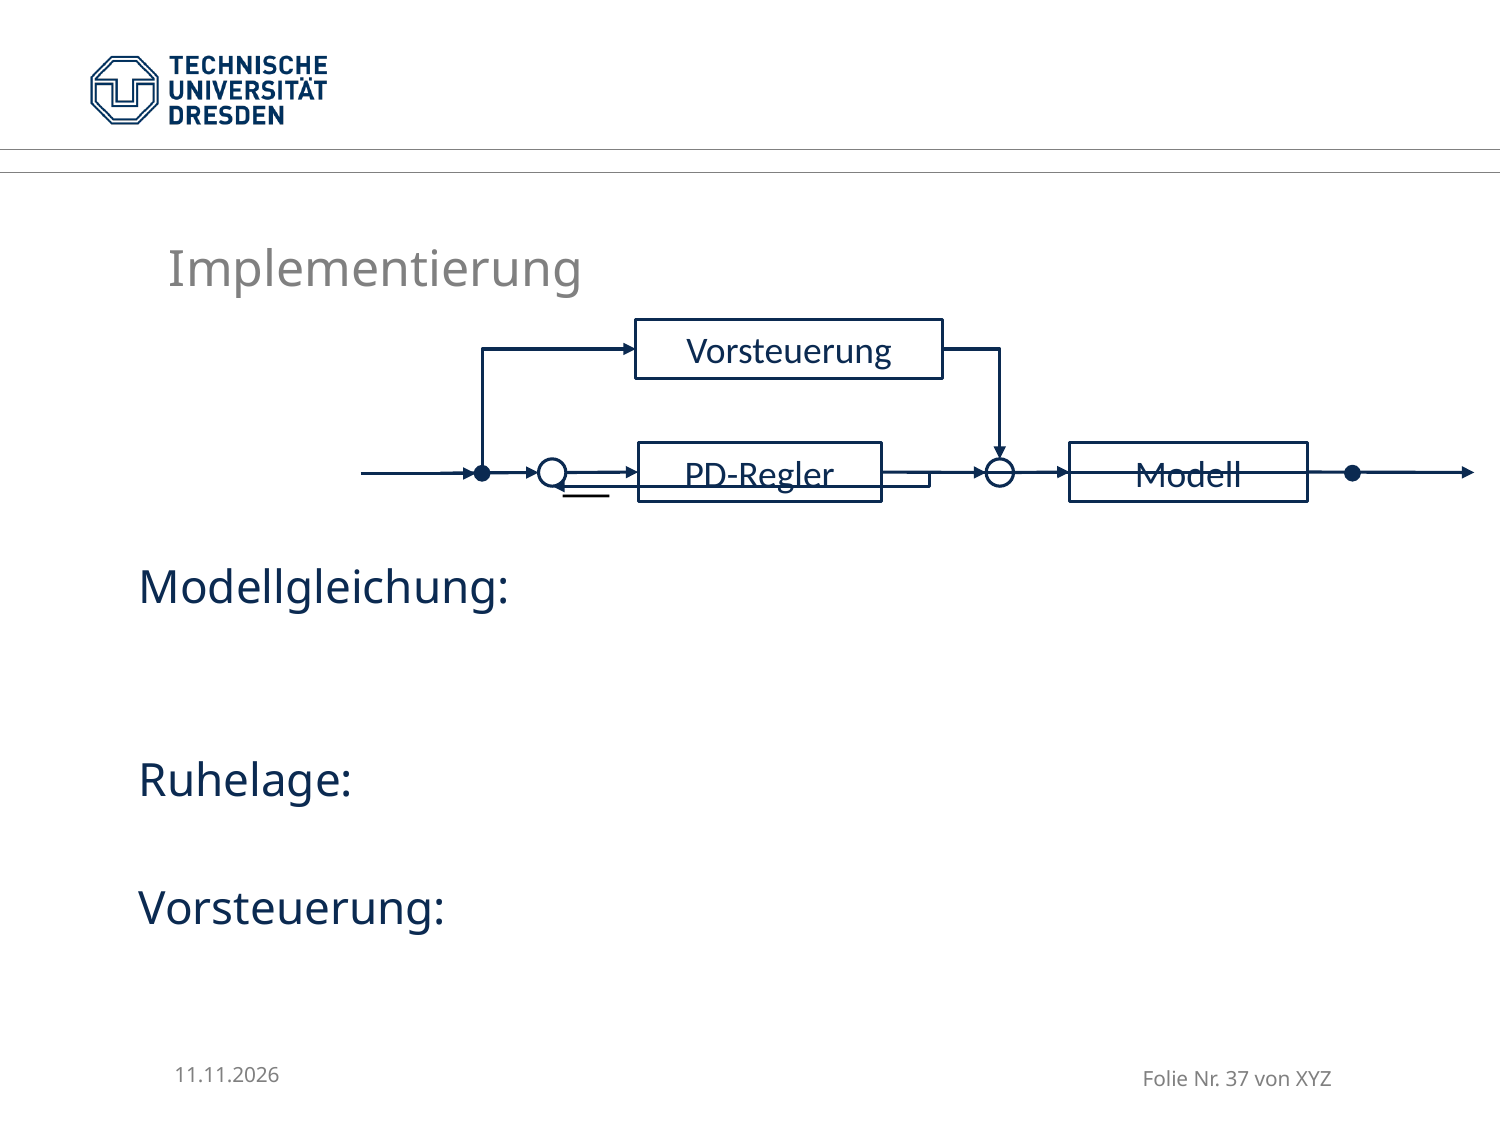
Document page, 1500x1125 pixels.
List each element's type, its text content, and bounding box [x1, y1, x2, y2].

text_box Modell [1069, 494, 1308, 502]
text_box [942, 349, 1001, 460]
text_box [500, 330, 618, 485]
text_box [984, 457, 1016, 470]
text_box Modell [1069, 442, 1308, 470]
text_box Implementierung [153, 172, 1376, 361]
text_box [474, 464, 491, 470]
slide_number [159, 1045, 510, 1106]
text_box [551, 472, 1308, 487]
picture [90, 54, 327, 125]
text_box [1344, 464, 1361, 471]
text_box PD-Regler [638, 442, 882, 470]
text_box Vorsteuerung [635, 319, 943, 379]
text_box PD-Regler [638, 495, 882, 502]
